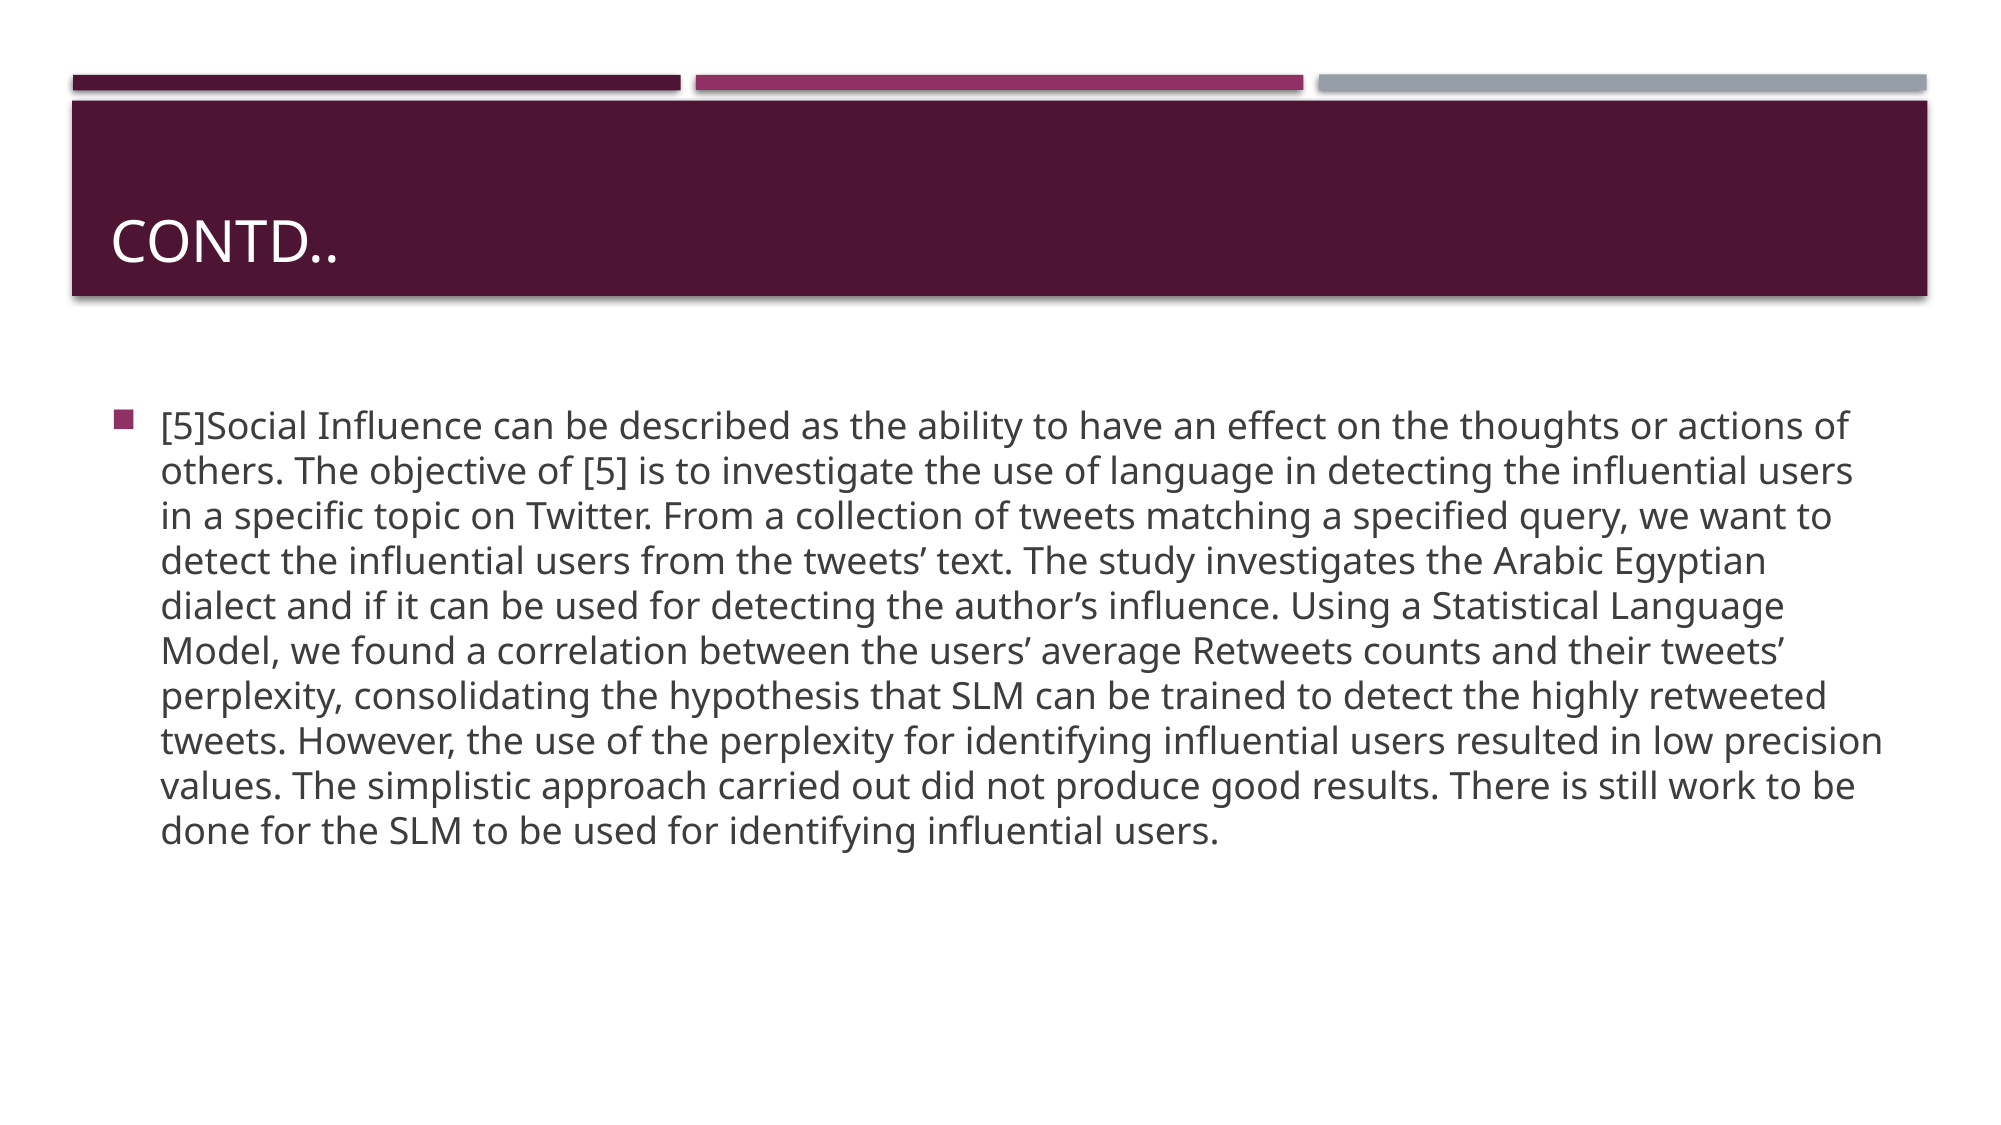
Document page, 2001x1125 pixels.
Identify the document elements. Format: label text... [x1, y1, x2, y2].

title CONTD.. [95, 115, 1905, 282]
list [5]Social Inﬂuence can be described as the ability to have an eﬀect on the thoughts or actions of others. The objective of [5] is to investigate the use of language in detecting the inﬂuential users in a speciﬁc topic on Twitter. From a collection of tweets matching a speciﬁed query, we want to detect the inﬂuential users from the tweets’ text. The study investigates the Arabic Egyptian dialect and if it can be used for detecting the author’s inﬂuence. Using a Statistical Language Model, we found a correlation between the users’ average Retweets counts and their tweets’ perplexity, consolidating the hypothesis that SLM can be trained to detect the highly retweeted tweets. However, the use of the perplexity for identifying inﬂuential users resulted in low precision values. The simplistic approach carried out did not produce good results. There is still work to be done for the SLM to be used for identifying inﬂuential users. [95, 357, 1905, 962]
